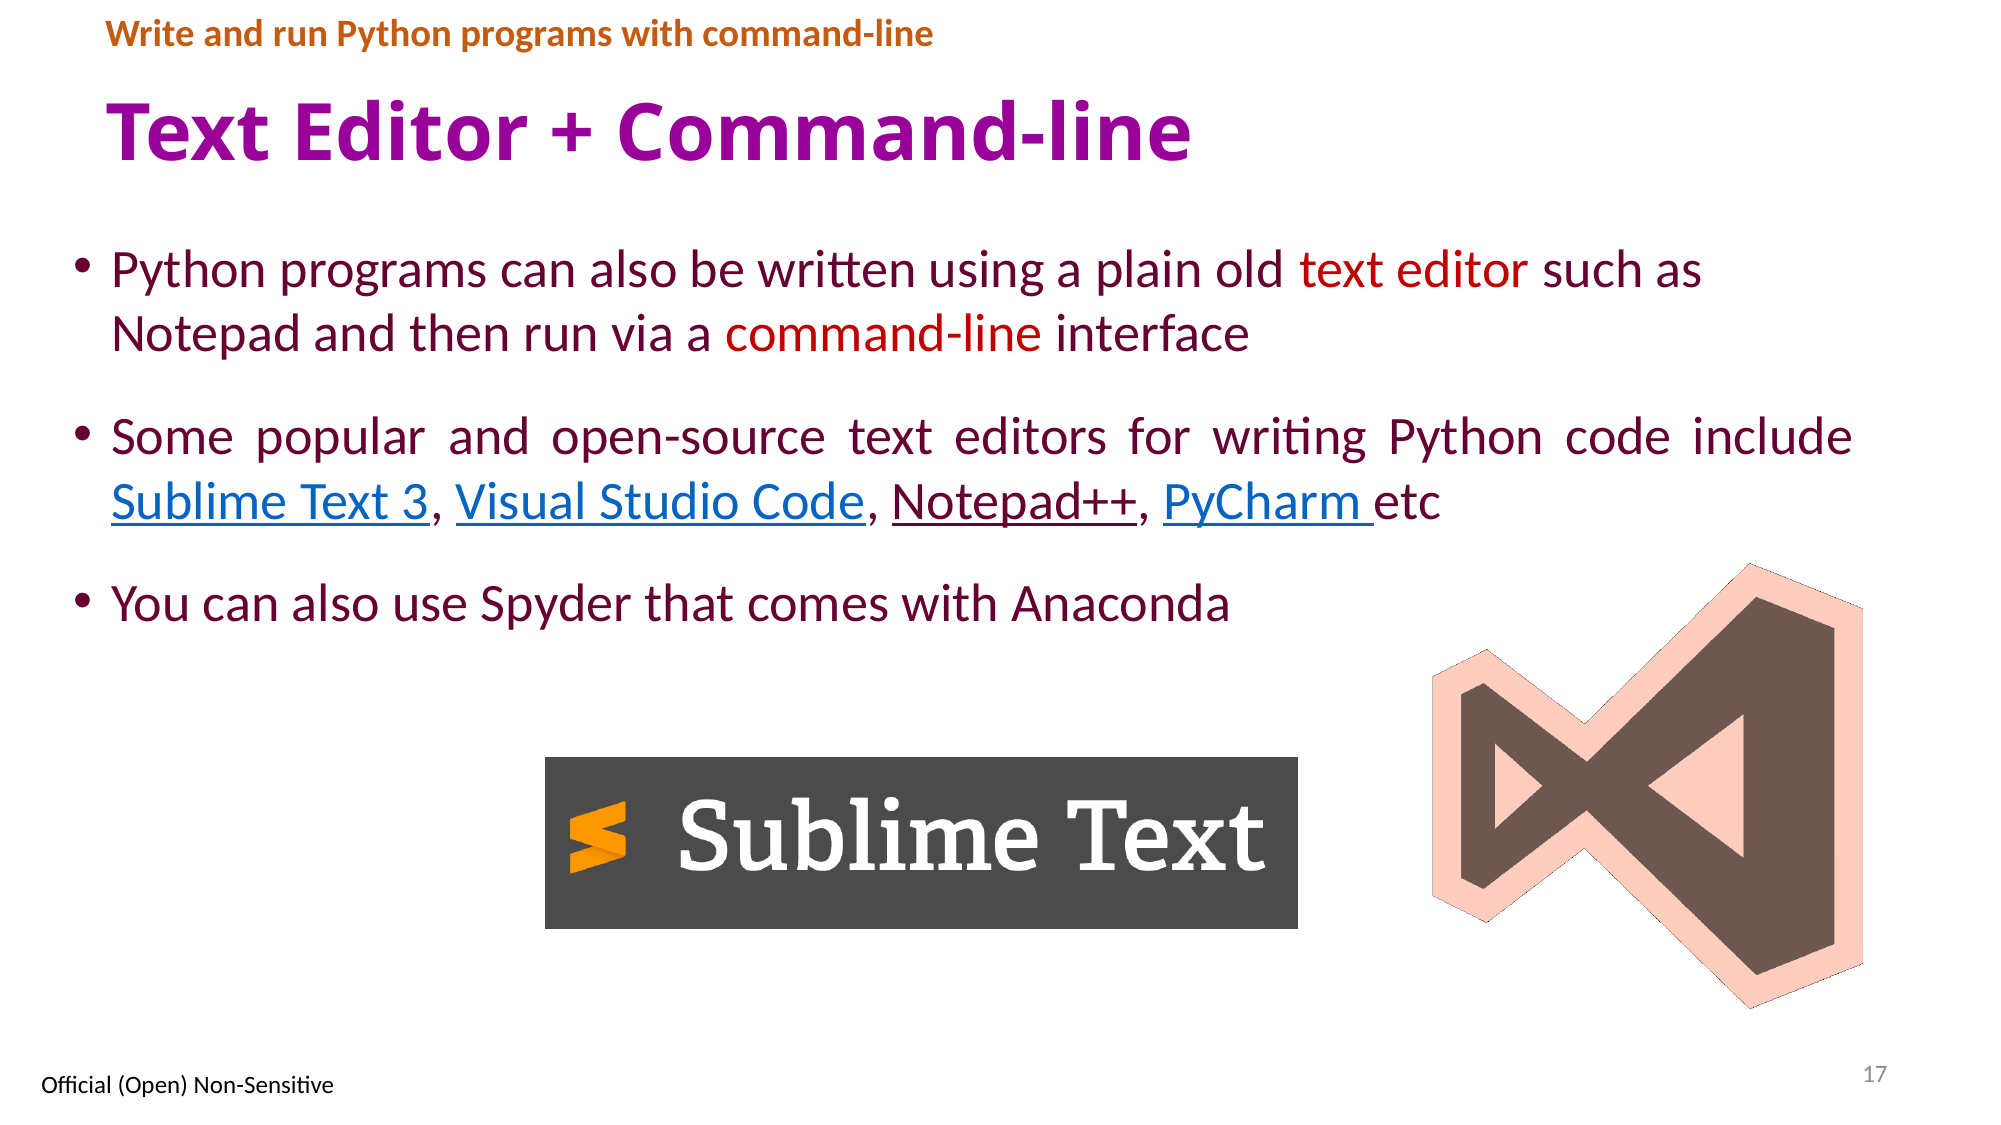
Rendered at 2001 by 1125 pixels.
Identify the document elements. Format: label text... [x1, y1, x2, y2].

slide_number 17 [1412, 1042, 1903, 1103]
title Text Editor + Command-line [90, 61, 1903, 208]
text_box Official (Open) Non-Sensitive [26, 1063, 363, 1103]
picture [545, 757, 1298, 929]
list Python programs can also be written using a plain old text editor such as Notepad and then run via a command-line interface Some popular and open-source text editors for writing Python code include Sublime Text 3, Visual Studio Code, Notepad++, PyCharm etc You can also use Spyder that comes with Anaconda [58, 225, 1872, 1003]
list Write and run Python programs with command-line [90, 0, 1641, 62]
picture [1412, 547, 1887, 1026]
